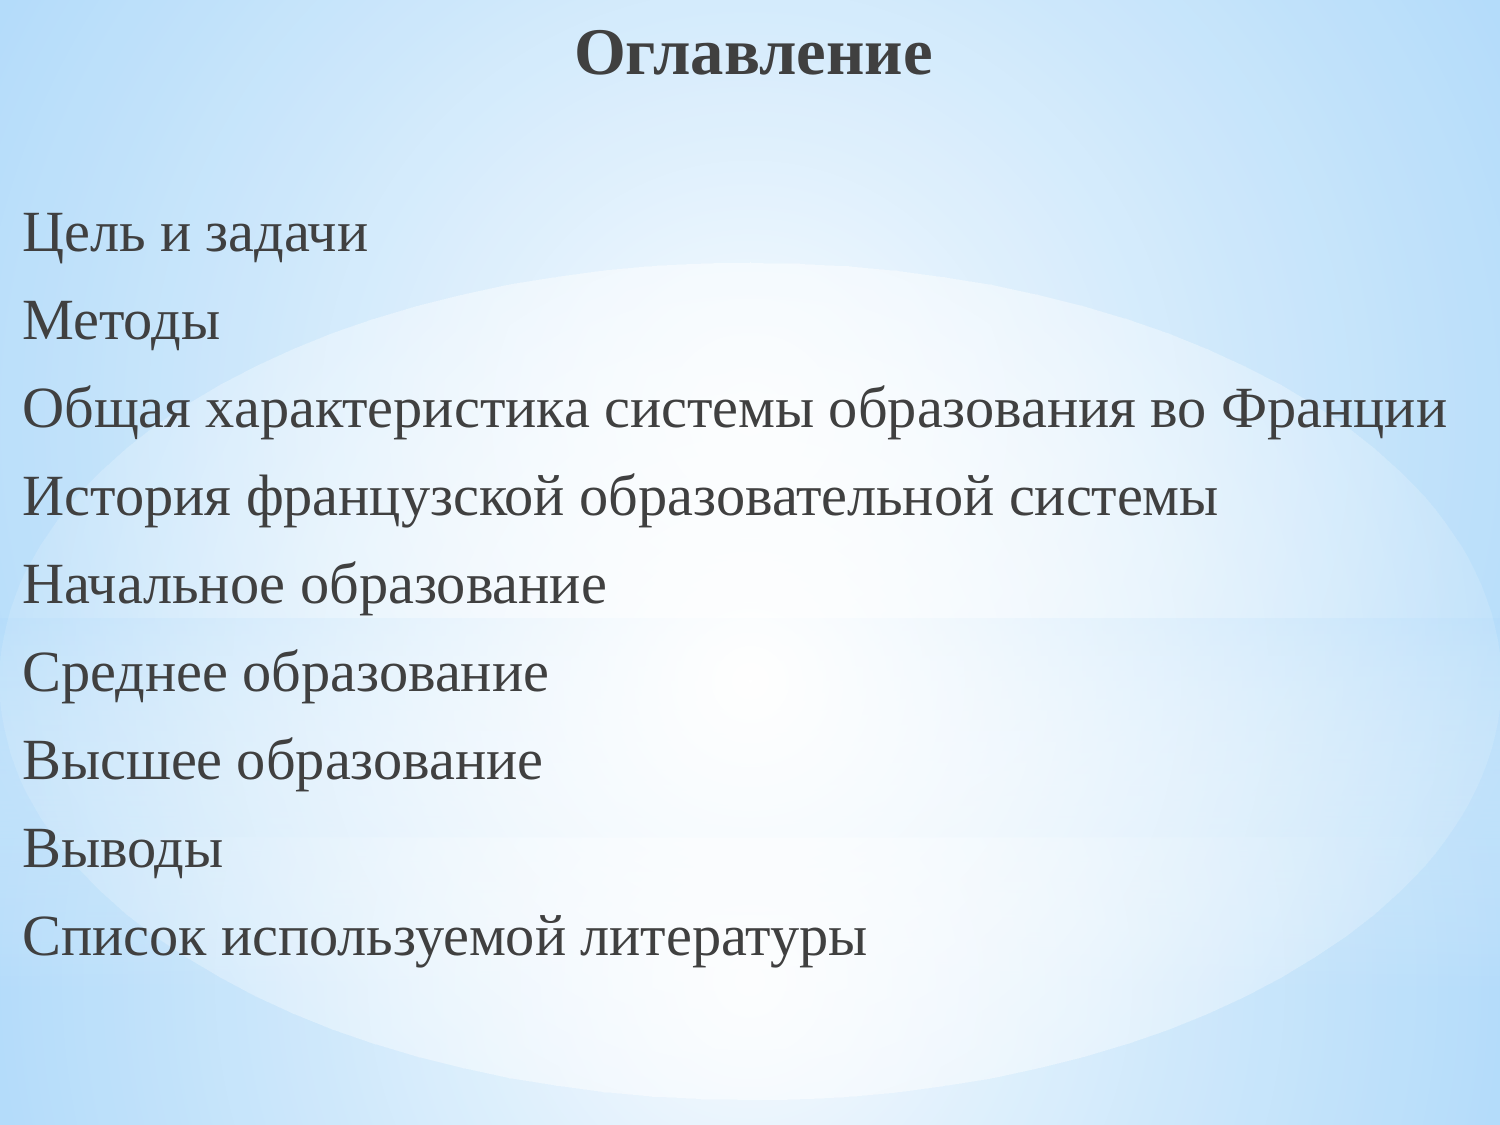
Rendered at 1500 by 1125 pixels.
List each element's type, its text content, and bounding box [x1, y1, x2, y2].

list Оглавление Цель и задачи Методы Общая характеристика системы образования во Франции История французской образовательной системы Начальное образование Среднее образование Высшее образование Выводы Список используемой литературы [0, 0, 1500, 1125]
